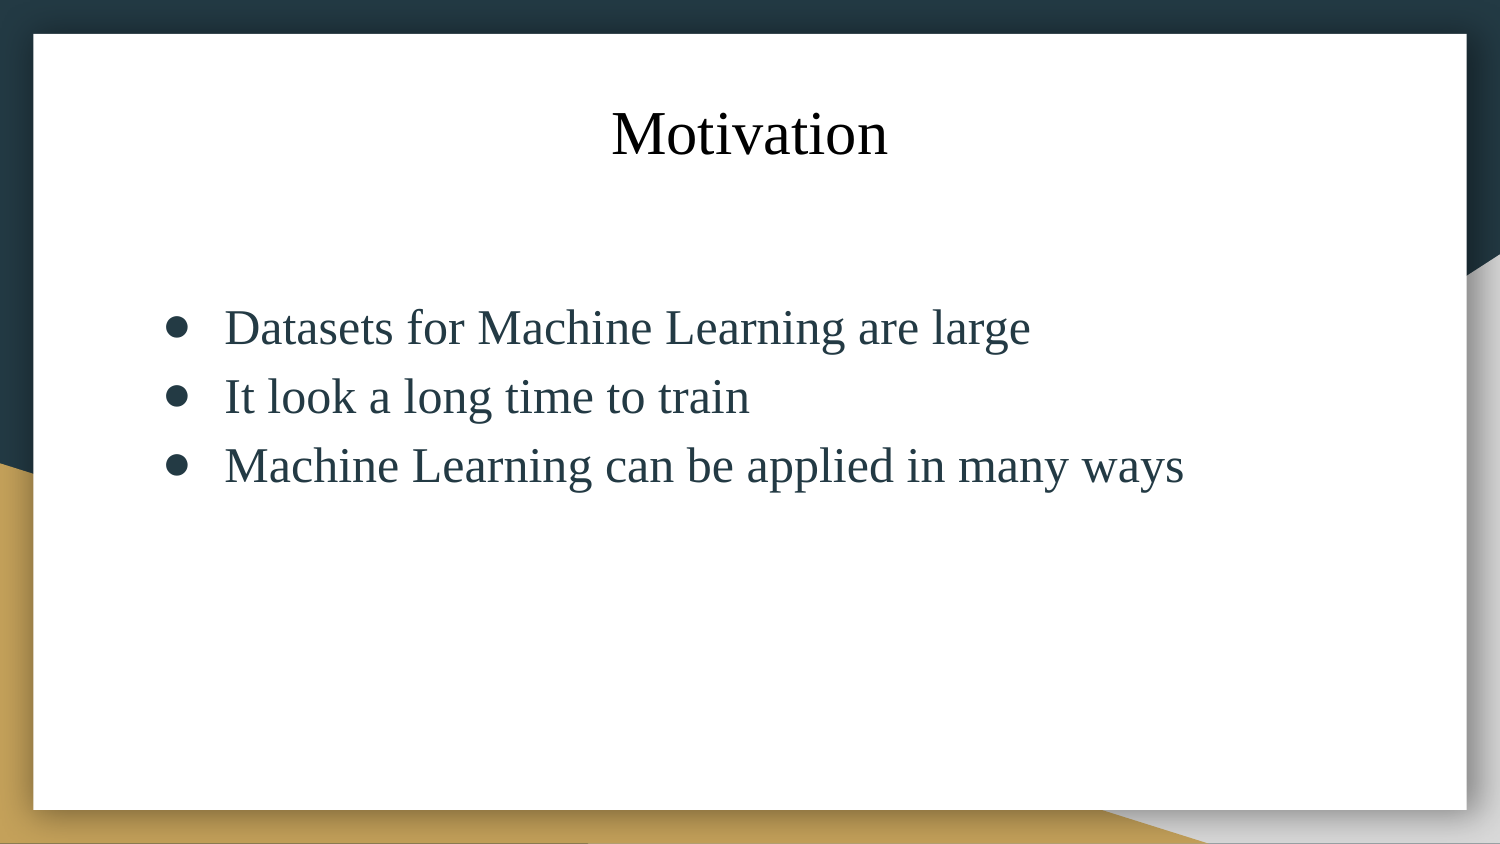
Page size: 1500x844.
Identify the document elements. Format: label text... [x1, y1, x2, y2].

title Motivation [134, 77, 1366, 234]
list Datasets for Machine Learning are large It look a long time to train Machine Learning can be applied in many ways [134, 270, 1366, 729]
